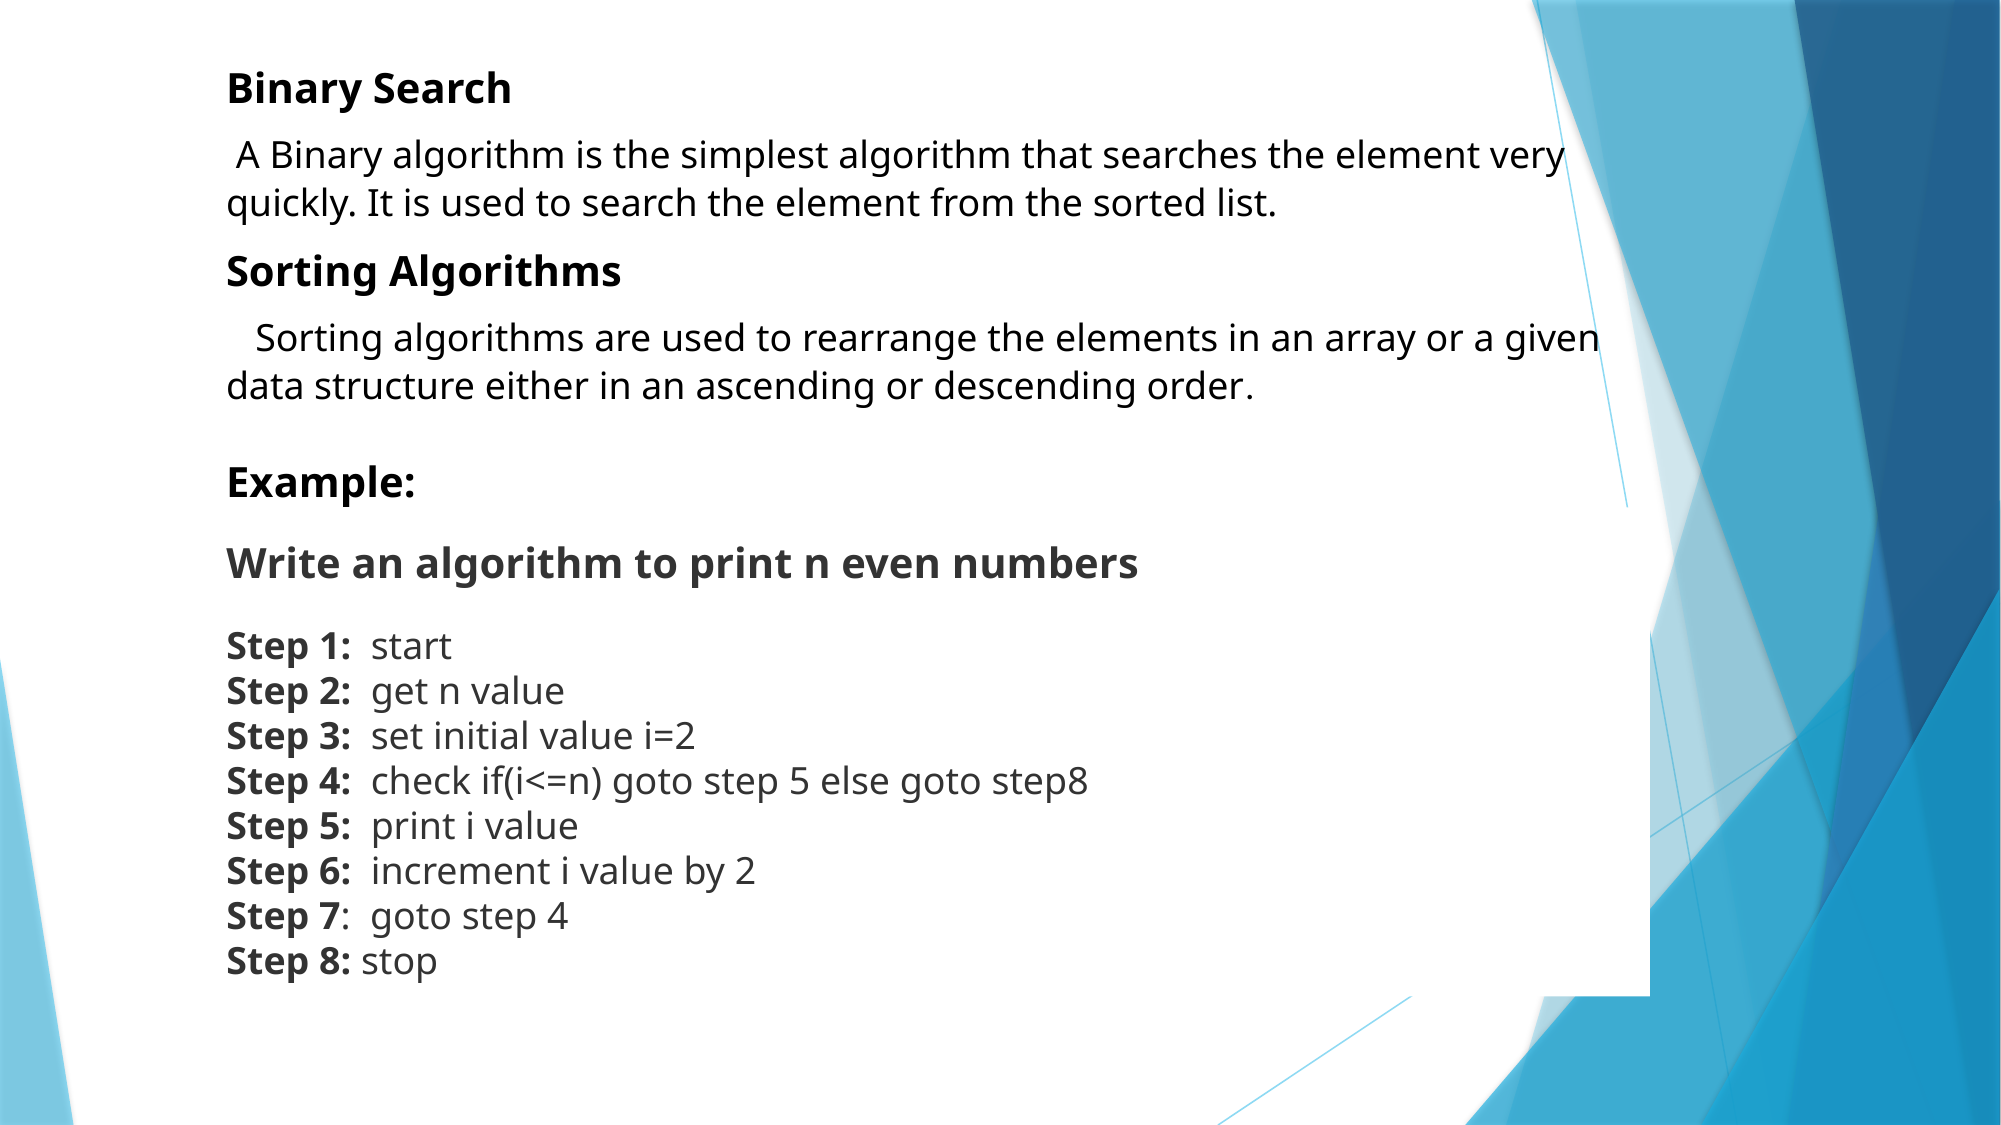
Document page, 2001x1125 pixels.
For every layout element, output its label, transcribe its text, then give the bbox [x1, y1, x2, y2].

text_box Binary Search A Binary algorithm is the simplest algorithm that searches the element very quickly. It is used to search the element from the sorted list. Sorting Algorithms Sorting algorithms are used to rearrange the elements in an array or a given data structure either in an ascending or descending order. [211, 50, 1650, 415]
text_box Write an algorithm to print n even numbers Step 1: start Step 2: get n value Step 3: set initial value i=2 Step 4: check if(i<=n) goto step 5 else goto step8 Step 5: print i value Step 6: increment i value by 2 Step 7: goto step 4 Step 8: stop [211, 507, 1650, 997]
text_box Example: [211, 445, 1317, 514]
